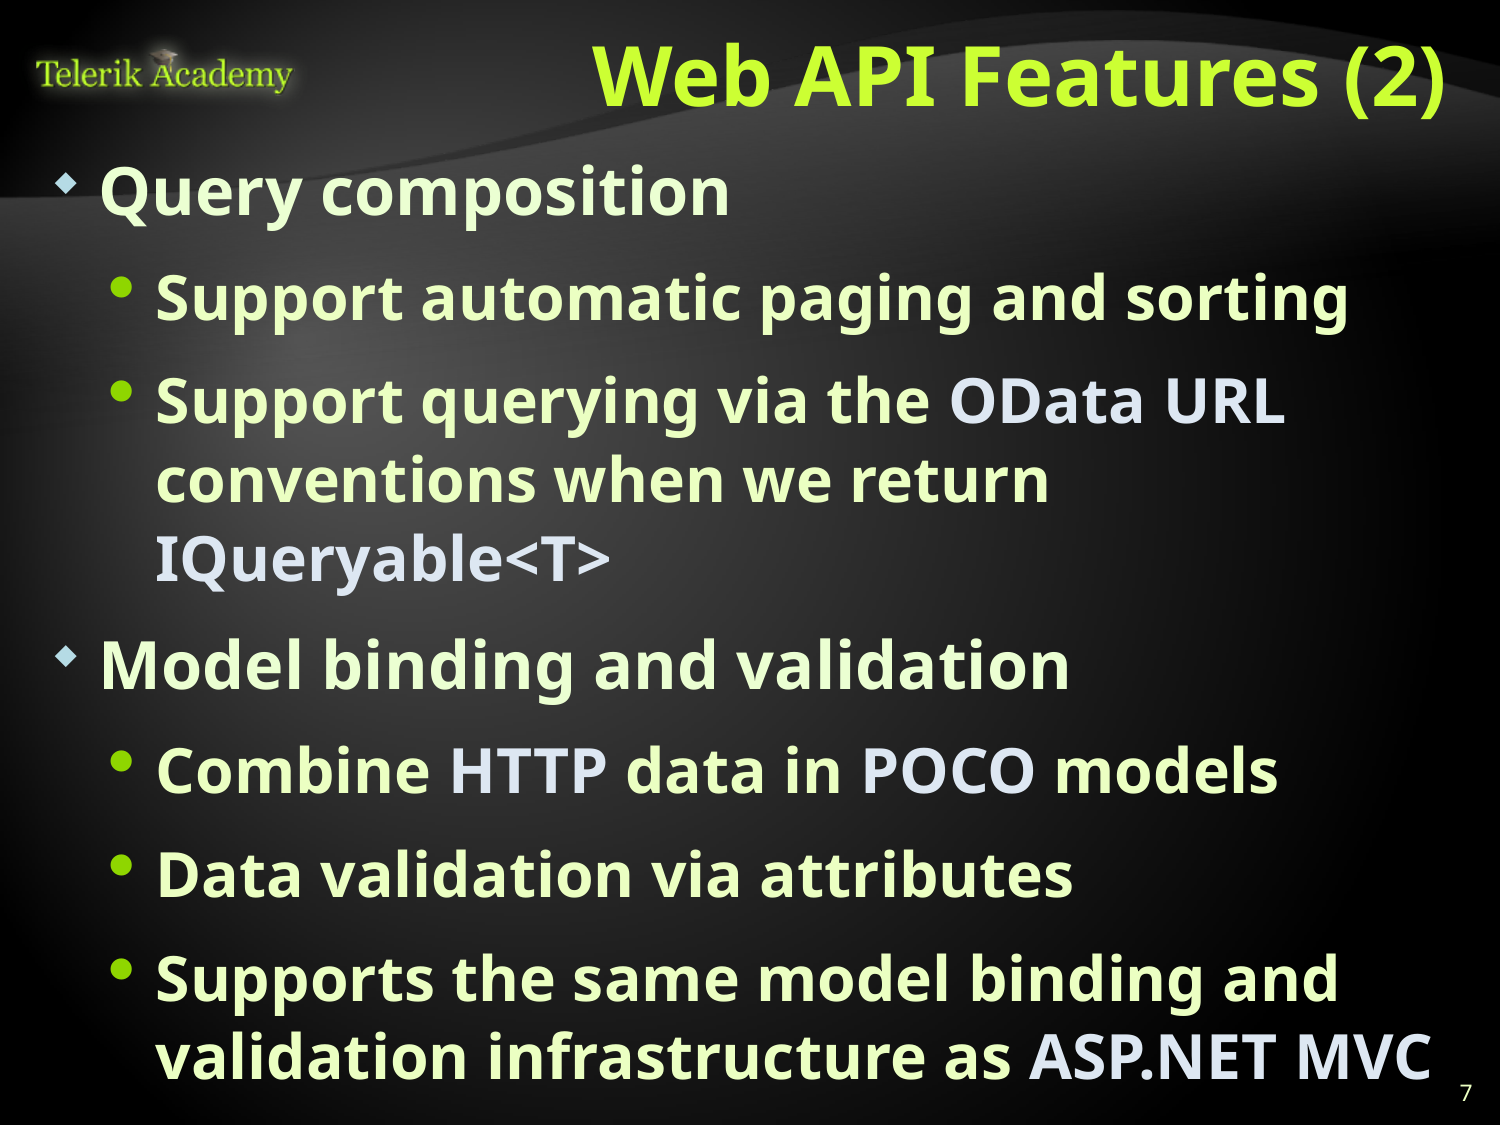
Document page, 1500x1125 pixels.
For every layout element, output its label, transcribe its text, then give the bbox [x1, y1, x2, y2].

title Web API Features (2) [300, 12, 1463, 137]
list Query composition Support automatic paging and sorting Support querying via the OData URL conventions when we return IQueryable<T> Model binding and validation Combine HTTP data in POCO models Data validation via attributes Supports the same model binding and validation infrastructure as ASP.NET MVC [37, 137, 1475, 1088]
slide_number 7 [1412, 1074, 1488, 1113]
picture [0, 0, 1500, 1125]
